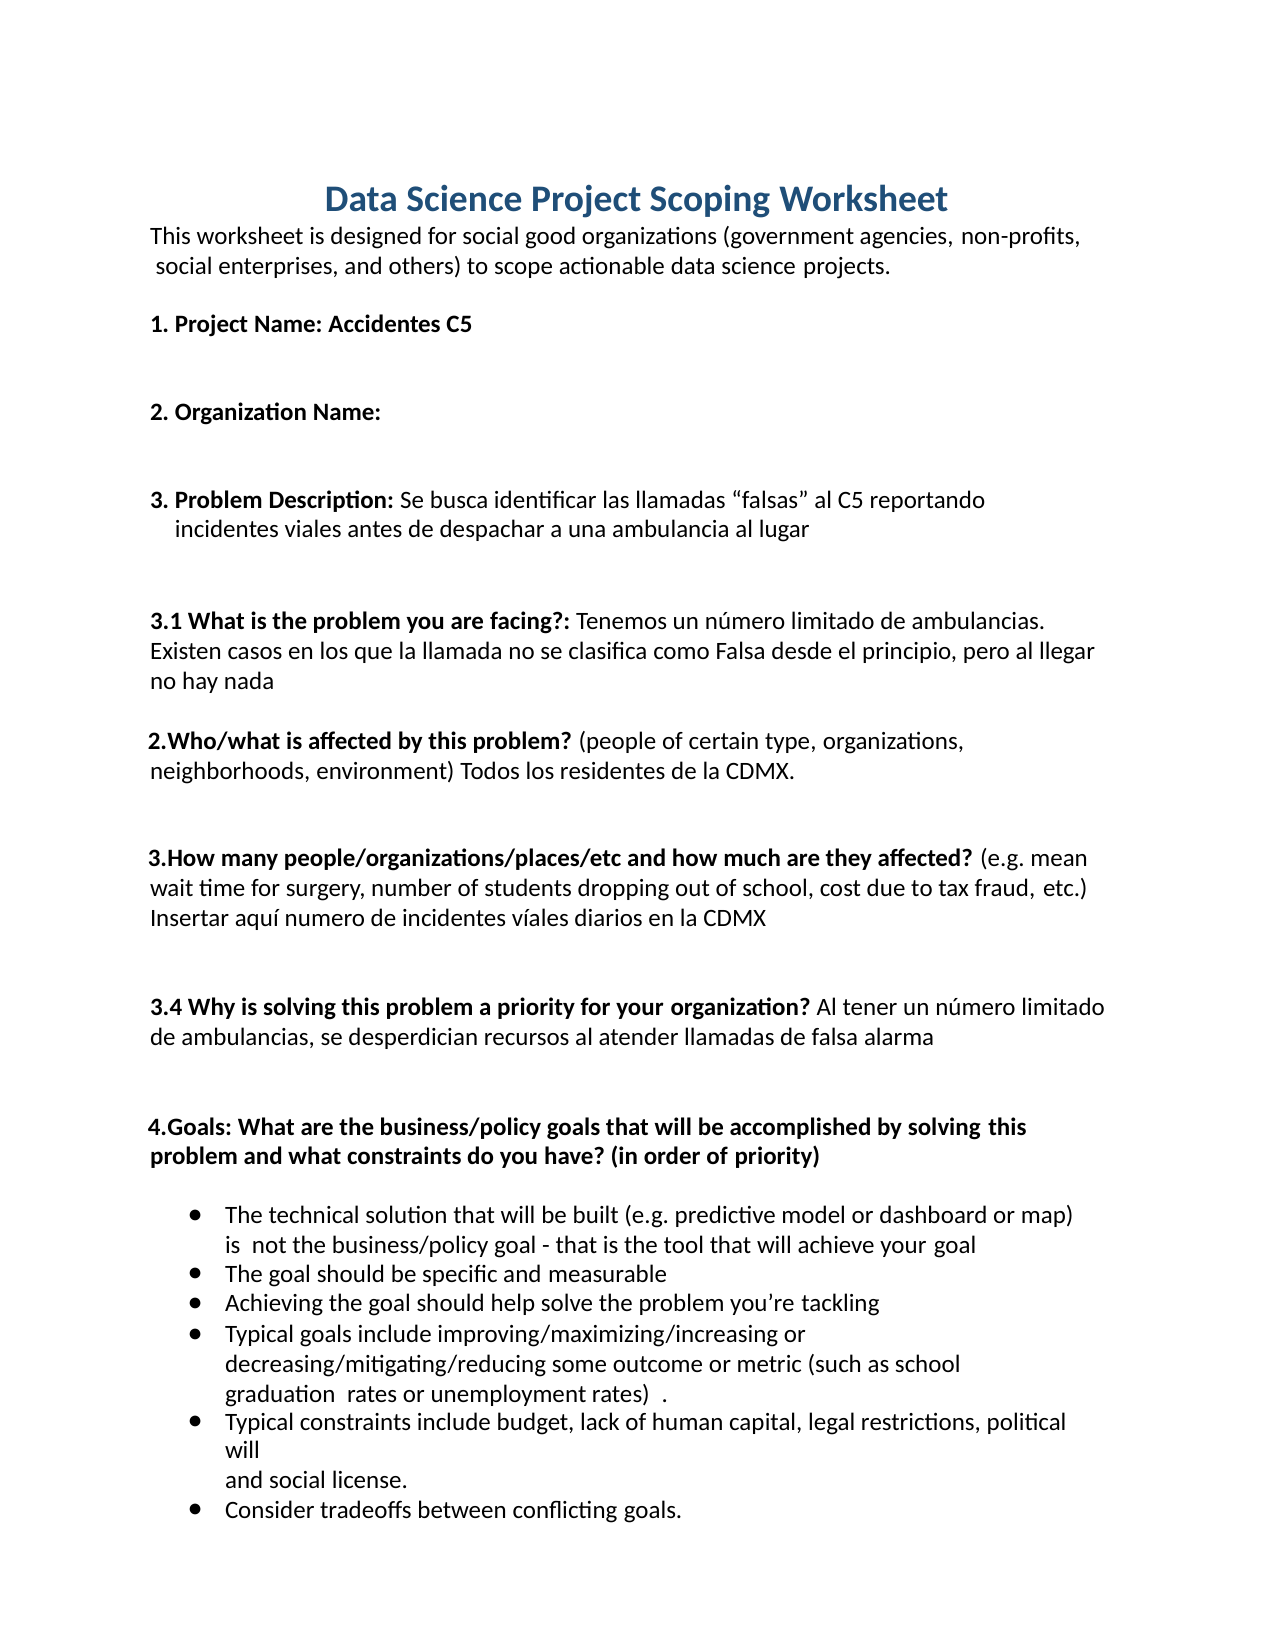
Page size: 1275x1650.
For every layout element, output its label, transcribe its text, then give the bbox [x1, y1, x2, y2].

text_box Goals: What are the business/policy goals that will be accomplished by solving this problem and what constraints do you have? (in order of priority) The technical solution that will be built (e.g. predictive model or dashboard or map) is not the business/policy goal - that is the tool that will achieve your goal The goal should be specific and measurable Achieving the goal should help solve the problem you’re tackling Typical goals include improving/maximizing/increasing or decreasing/mitigating/reducing some outcome or metric (such as school graduation rates or unemployment rates) . Typical constraints include budget, lack of human capital, legal restrictions, political will and social license. Consider tradeoffs between conflicting goals. [147, 1107, 1114, 1524]
text_box 3.1 What is the problem you are facing?: Tenemos un número limitado de ambulancias. Existen casos en los que la llamada no se clasifica como Falsa desde el principio, pero al llegar no hay nada [147, 602, 1114, 695]
text_box Data Science Project Scoping Worksheet This worksheet is designed for social good organizations (government agencies, non-profits, social enterprises, and others) to scope actionable data science projects. Project Name: Accidentes C5 Organization Name: Problem Description: Se busca identificar las llamadas “falsas” al C5 reportando incidentes viales antes de despachar a una ambulancia al lugar [147, 171, 1085, 602]
text_box 3.4 Why is solving this problem a priority for your organization? Al tener un número limitado de ambulancias, se desperdician recursos al atender llamadas de falsa alarma [147, 988, 1114, 1051]
text_box Who/what is affected by this problem? (people of certain type, organizations, neighborhoods, environment) Todos los residentes de la CDMX. How many people/organizations/places/etc and how much are they affected? (e.g. mean wait time for surgery, number of students dropping out of school, cost due to tax fraud, etc.) Insertar aquí numero de incidentes víales diarios en la CDMX [147, 721, 1115, 932]
